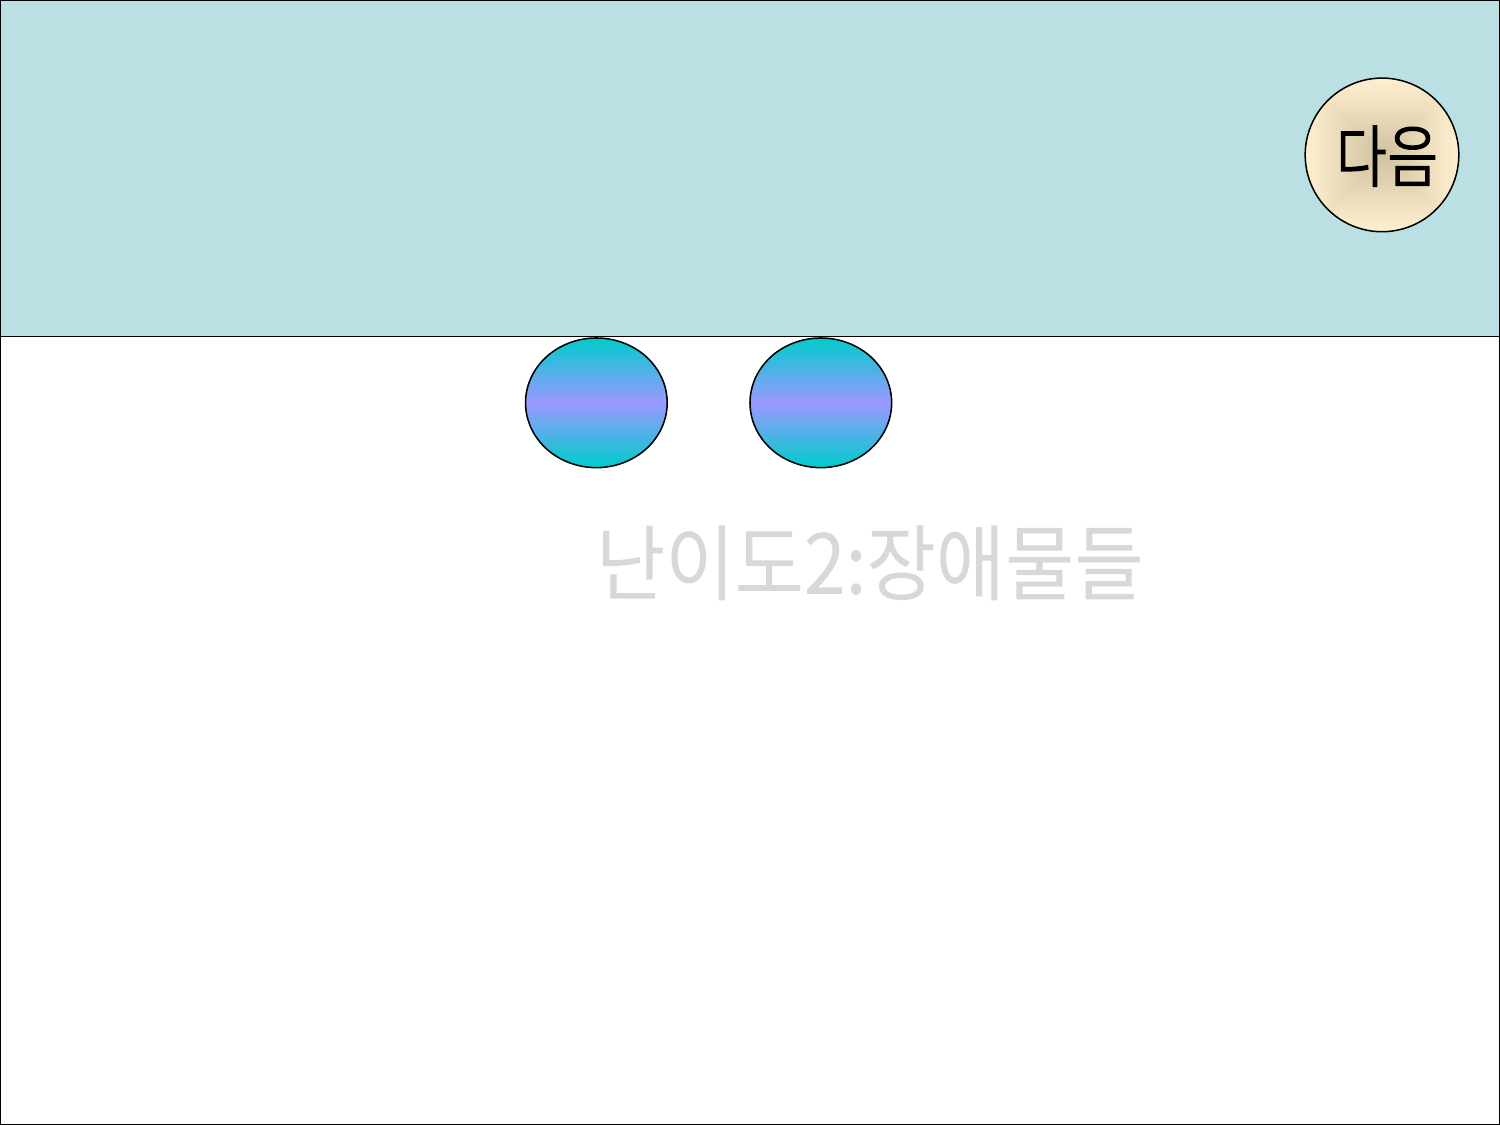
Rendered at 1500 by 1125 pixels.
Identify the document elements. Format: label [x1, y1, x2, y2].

text_box [0, 337, 1500, 1125]
text_box [525, 337, 668, 468]
text_box [750, 337, 892, 468]
text_box [1305, 78, 1459, 232]
text_box [0, 0, 1500, 337]
